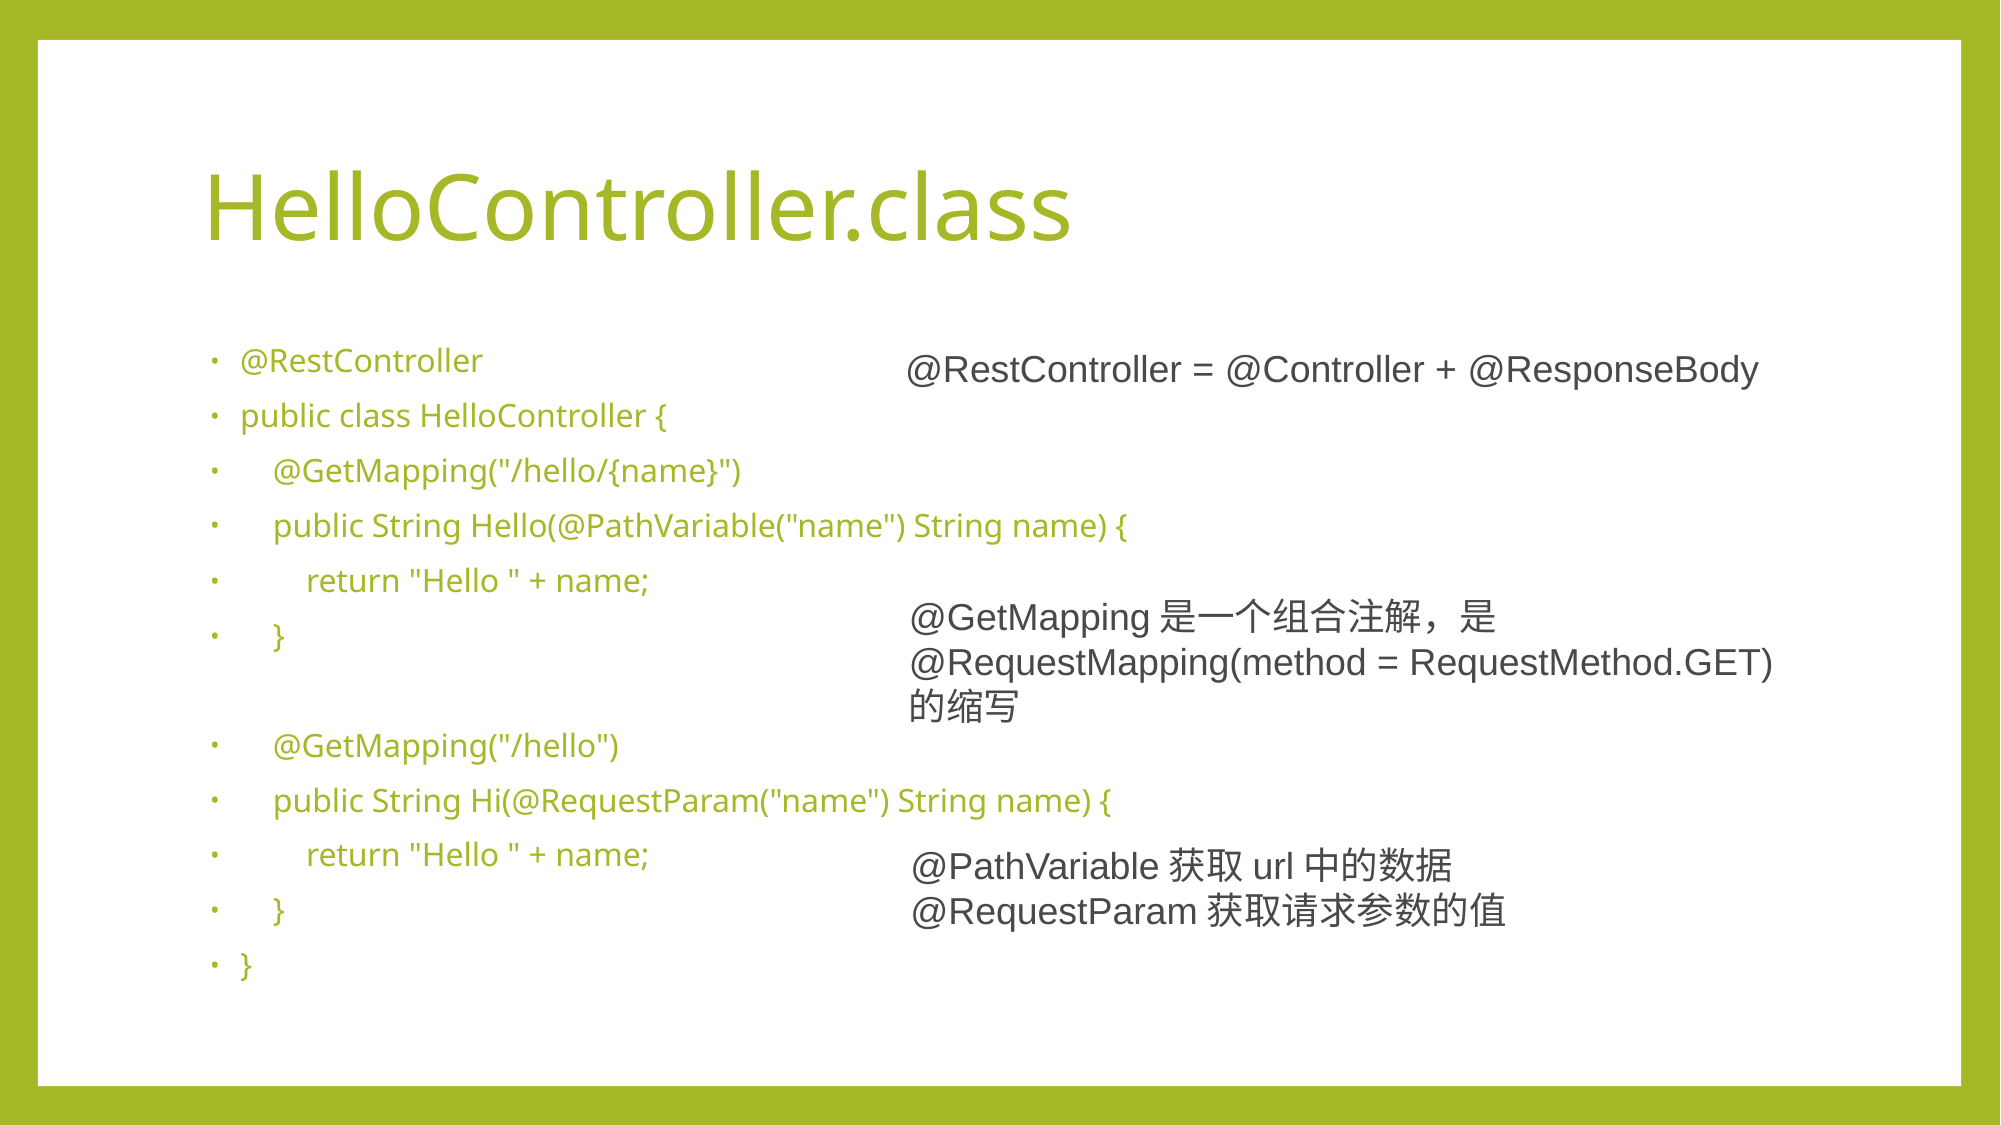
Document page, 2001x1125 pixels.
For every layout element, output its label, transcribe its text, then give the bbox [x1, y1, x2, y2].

title HelloController.class [187, 99, 1808, 323]
text_box @PathVariable获取url中的数据 @RequestParam获取请求参数的值 [895, 834, 1813, 940]
list @RestController public class HelloController { @GetMapping("/hello/{name}") public String Hello(@PathVariable("name") String name) { return "Hello " + name; } @GetMapping("/hello") public String Hi(@RequestParam("name") String name) { return "Hello " + name; } } [187, 337, 1808, 1000]
text_box @RestController = @Controller + @ResponseBody [890, 337, 1807, 398]
text_box @GetMapping是一个组合注解，是@RequestMapping(method = RequestMethod.GET)的缩写 [894, 585, 1811, 736]
